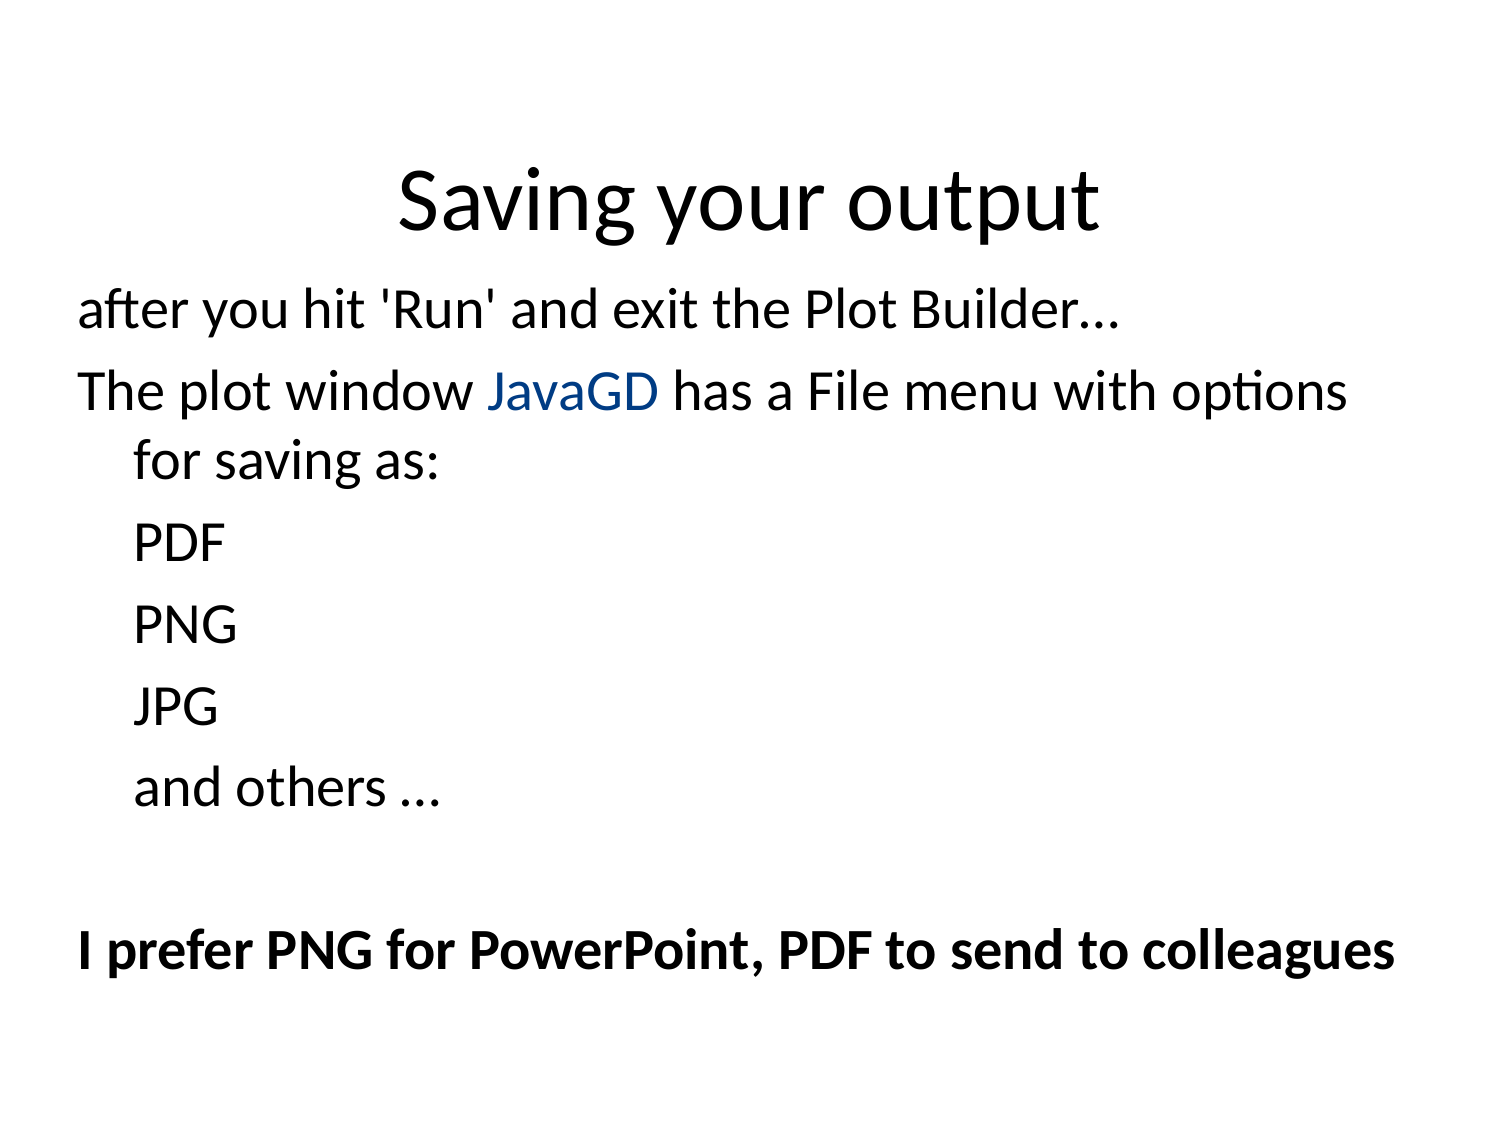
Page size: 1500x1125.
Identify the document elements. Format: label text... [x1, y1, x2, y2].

title Saving your output [75, 99, 1425, 262]
list after you hit 'Run' and exit the Plot Builder… The plot window JavaGD has a File menu with options for saving as: PDF PNG JPG and others … I prefer PNG for PowerPoint, PDF to send to colleagues [62, 262, 1438, 775]
